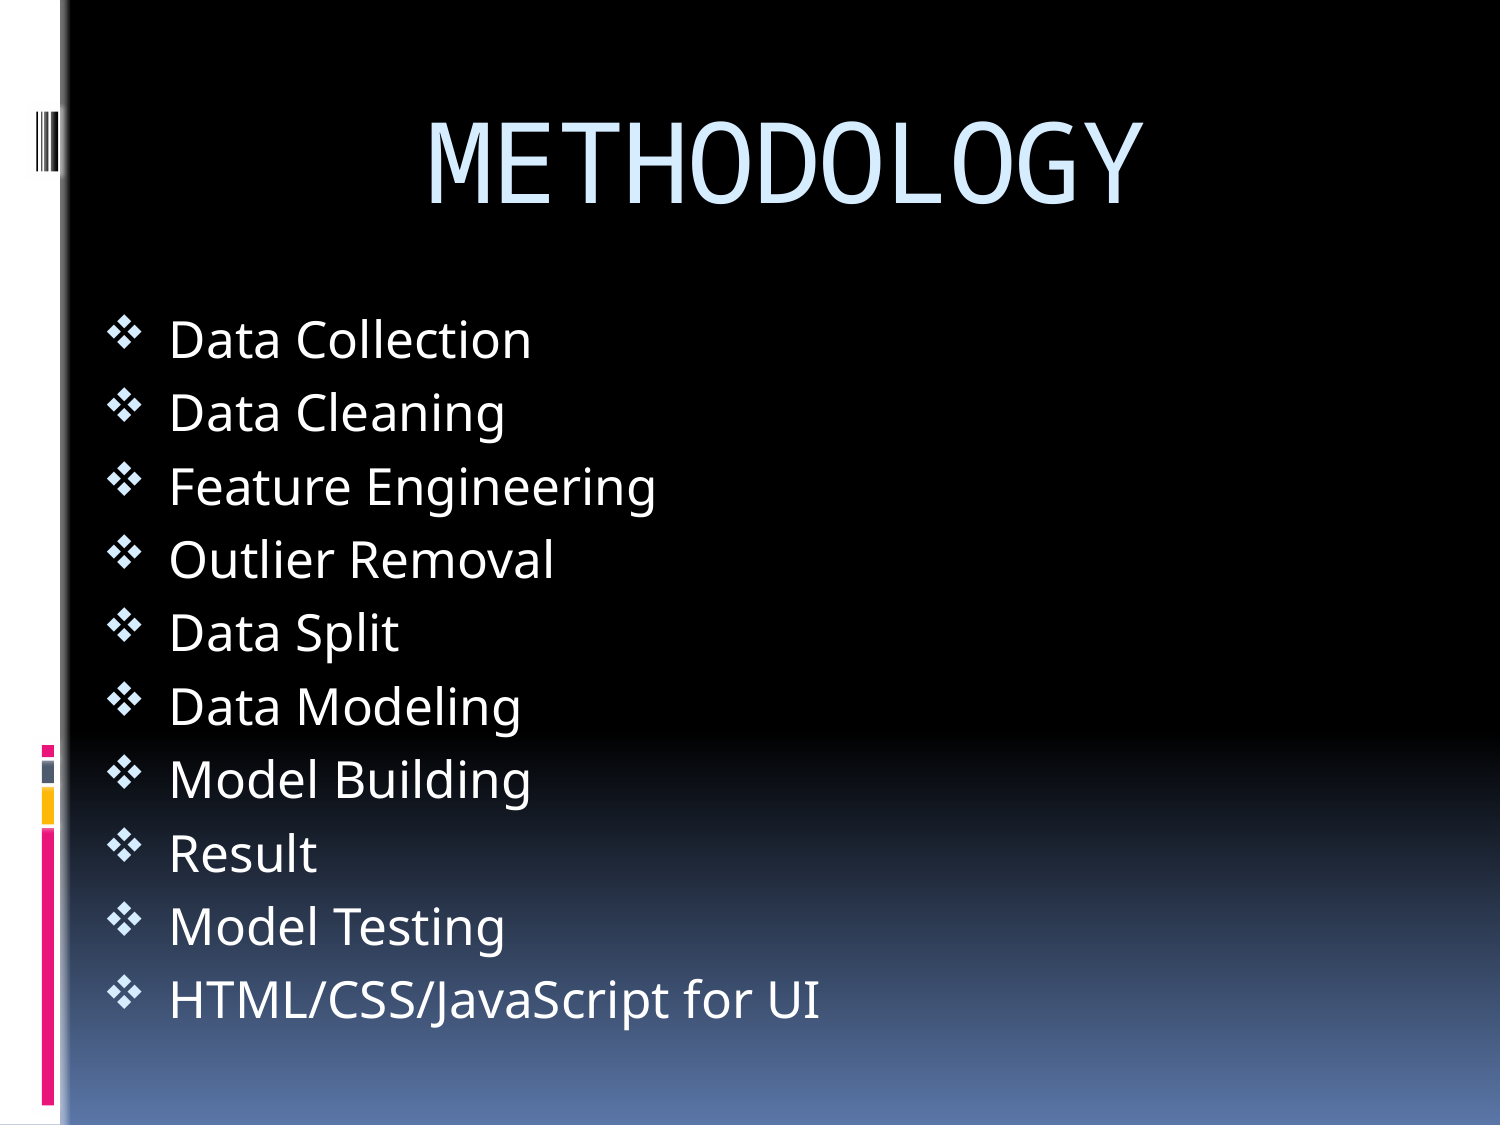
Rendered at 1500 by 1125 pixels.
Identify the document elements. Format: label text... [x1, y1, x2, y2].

title METHODOLOGY [150, 83, 1425, 234]
list Data Collection Data Cleaning Feature Engineering Outlier Removal Data Split Data Modeling Model Building Result Model Testing HTML/CSS/JavaScript for UI [75, 299, 1425, 1038]
